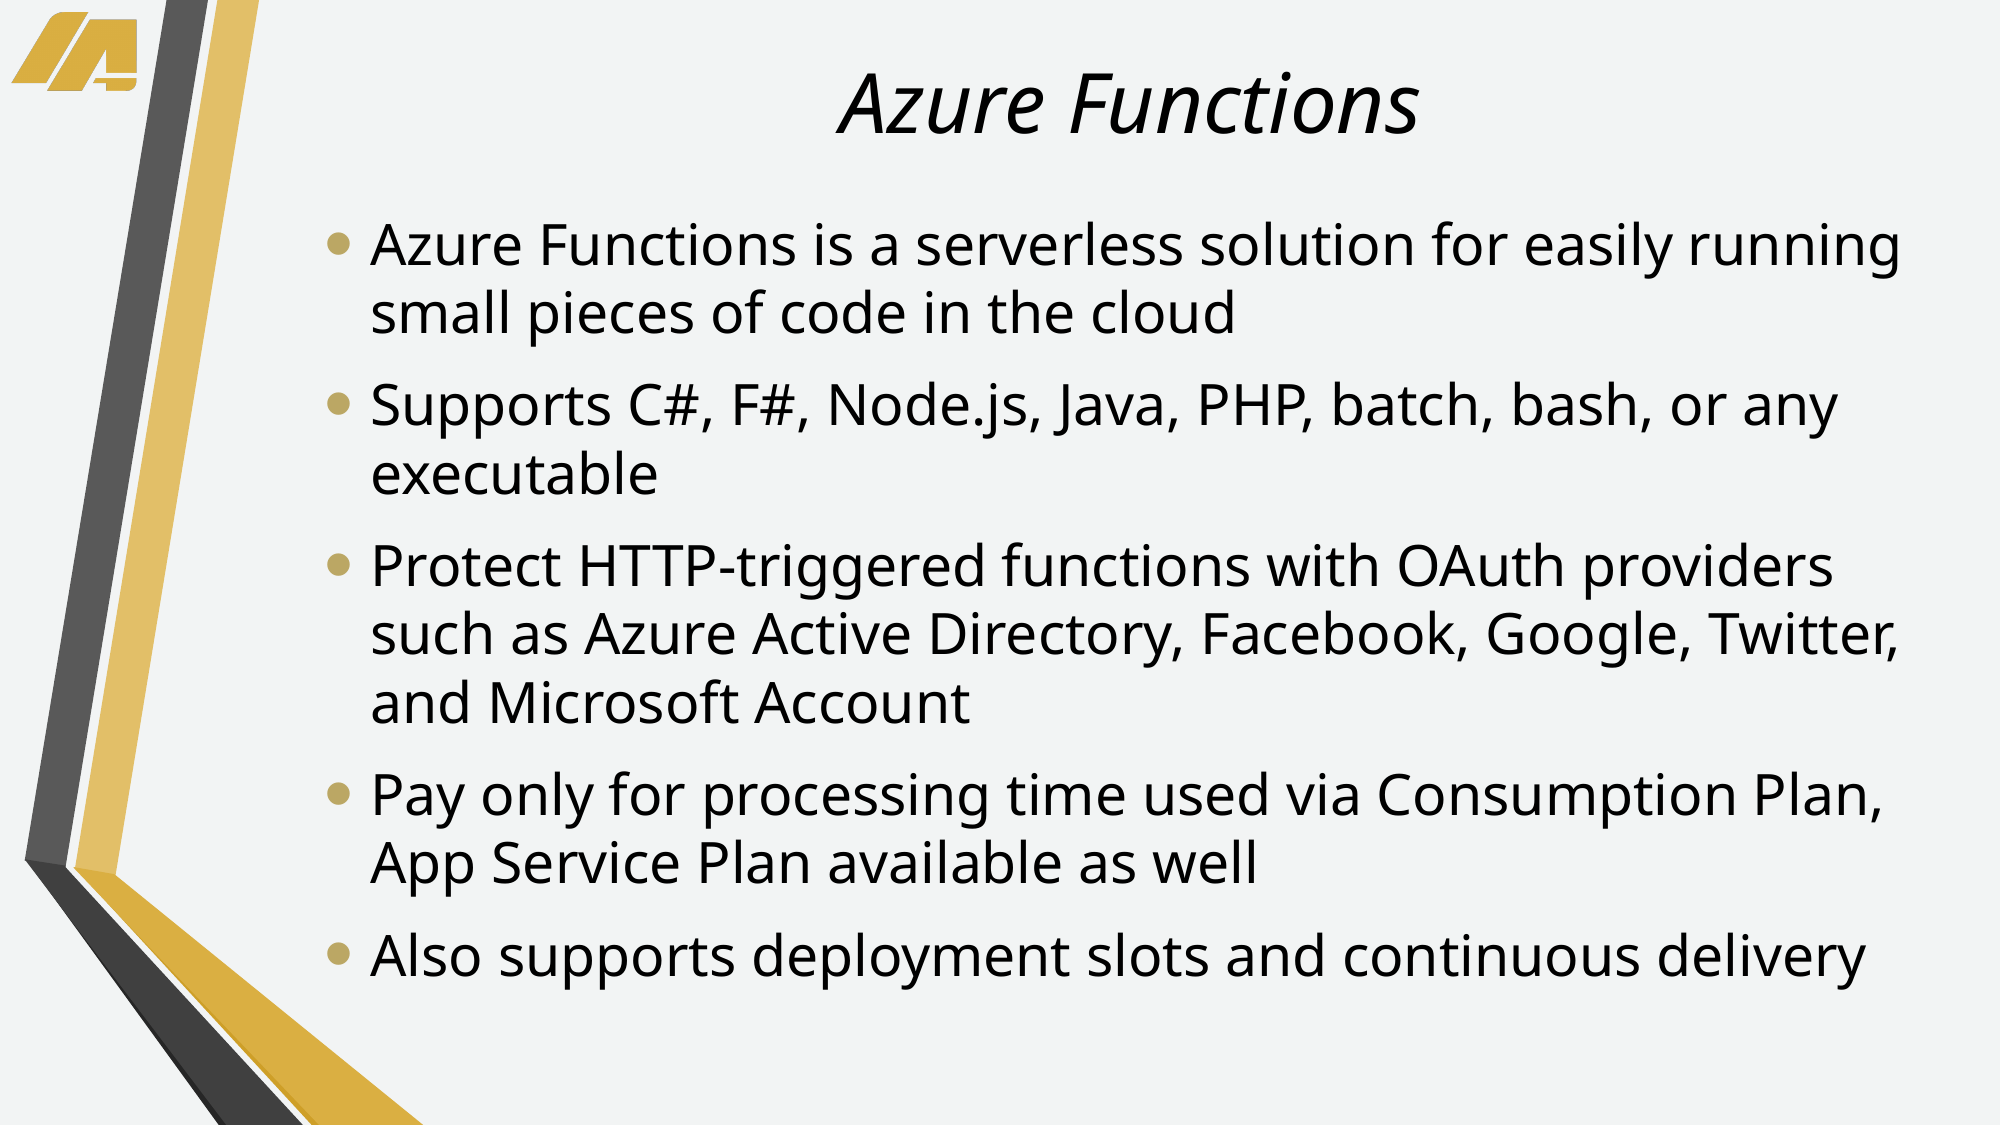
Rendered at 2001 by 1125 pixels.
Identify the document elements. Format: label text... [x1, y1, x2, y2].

title Azure Functions [309, 21, 1953, 179]
picture [6, 9, 140, 94]
list Azure Functions is a serverless solution for easily running small pieces of code in the cloud Supports C#, F#, Node.js, Java, PHP, batch, bash, or any executable Protect HTTP-triggered functions with OAuth providers such as Azure Active Directory, Facebook, Google, Twitter, and Microsoft Account Pay only for processing time used via Consumption Plan, App Service Plan available as well Also supports deployment slots and continuous delivery [309, 200, 1953, 1001]
